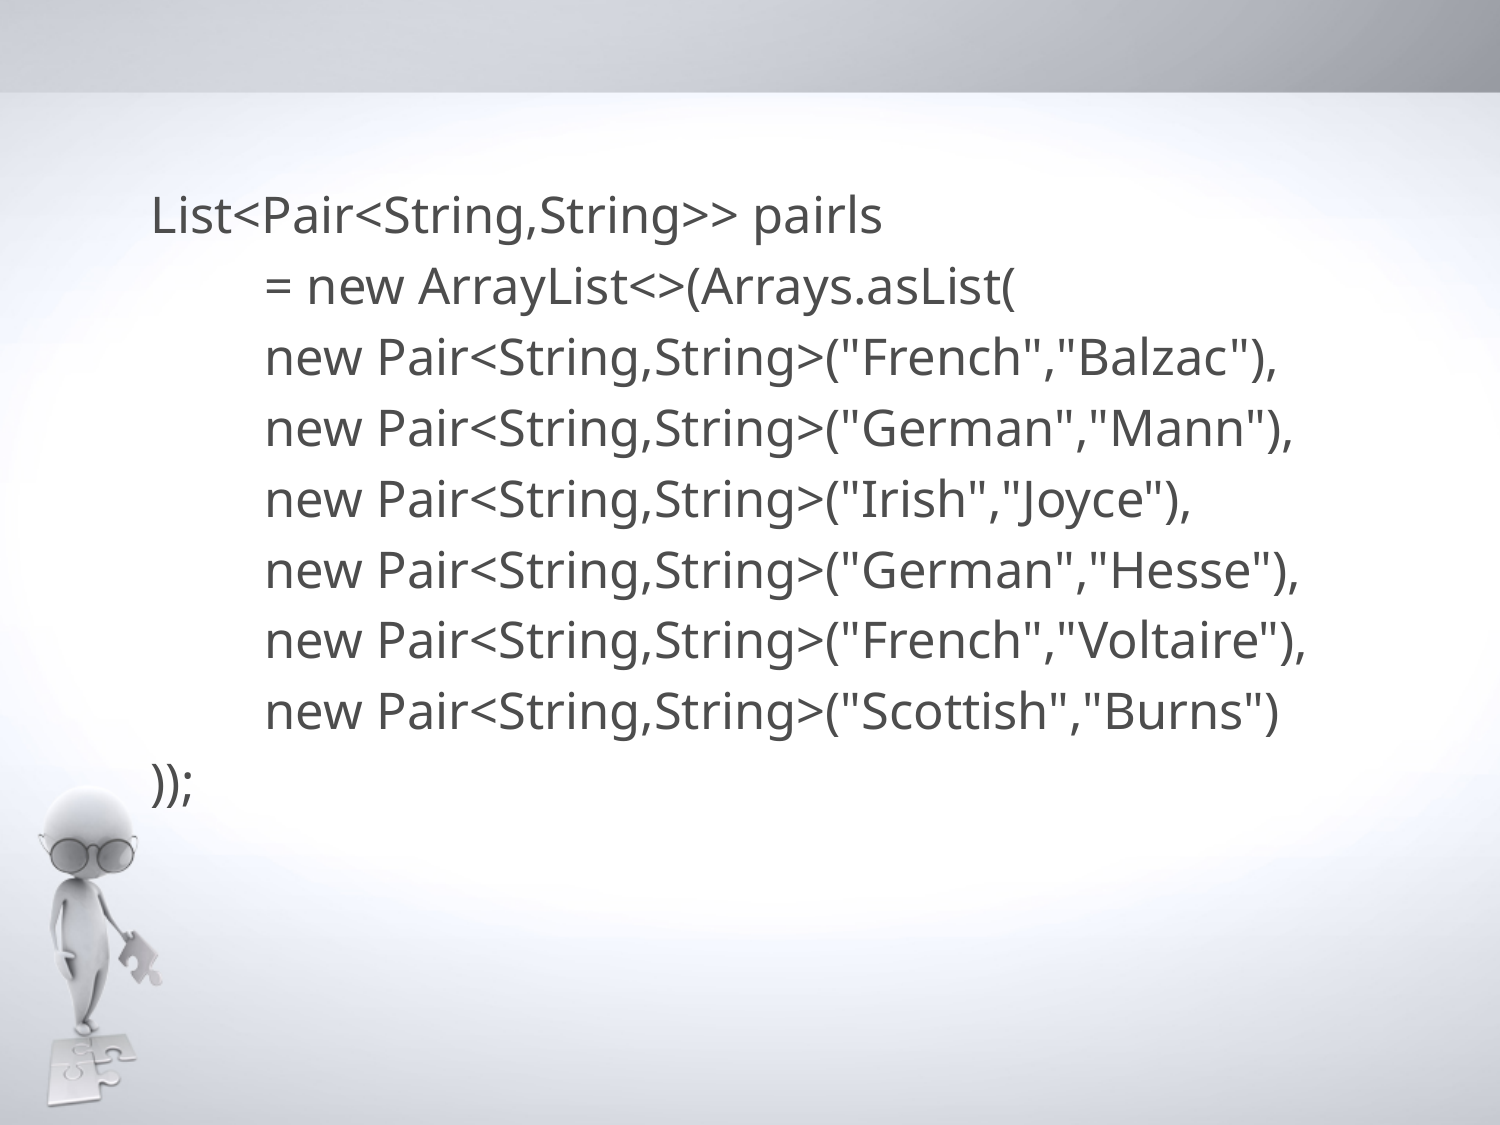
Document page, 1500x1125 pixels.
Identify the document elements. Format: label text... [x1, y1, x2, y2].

text_box List<Pair<String,String>> pairls = new ArrayList<>(Arrays.asList( new Pair<String,String>("French","Balzac"), new Pair<String,String>("German","Mann"), new Pair<String,String>("Irish","Joyce"), new Pair<String,String>("German","Hesse"), new Pair<String,String>("French","Voltaire"), new Pair<String,String>("Scottish","Burns") )); [135, 175, 1388, 930]
text_box [10, 6, 1436, 94]
picture [0, 0, 1500, 1125]
